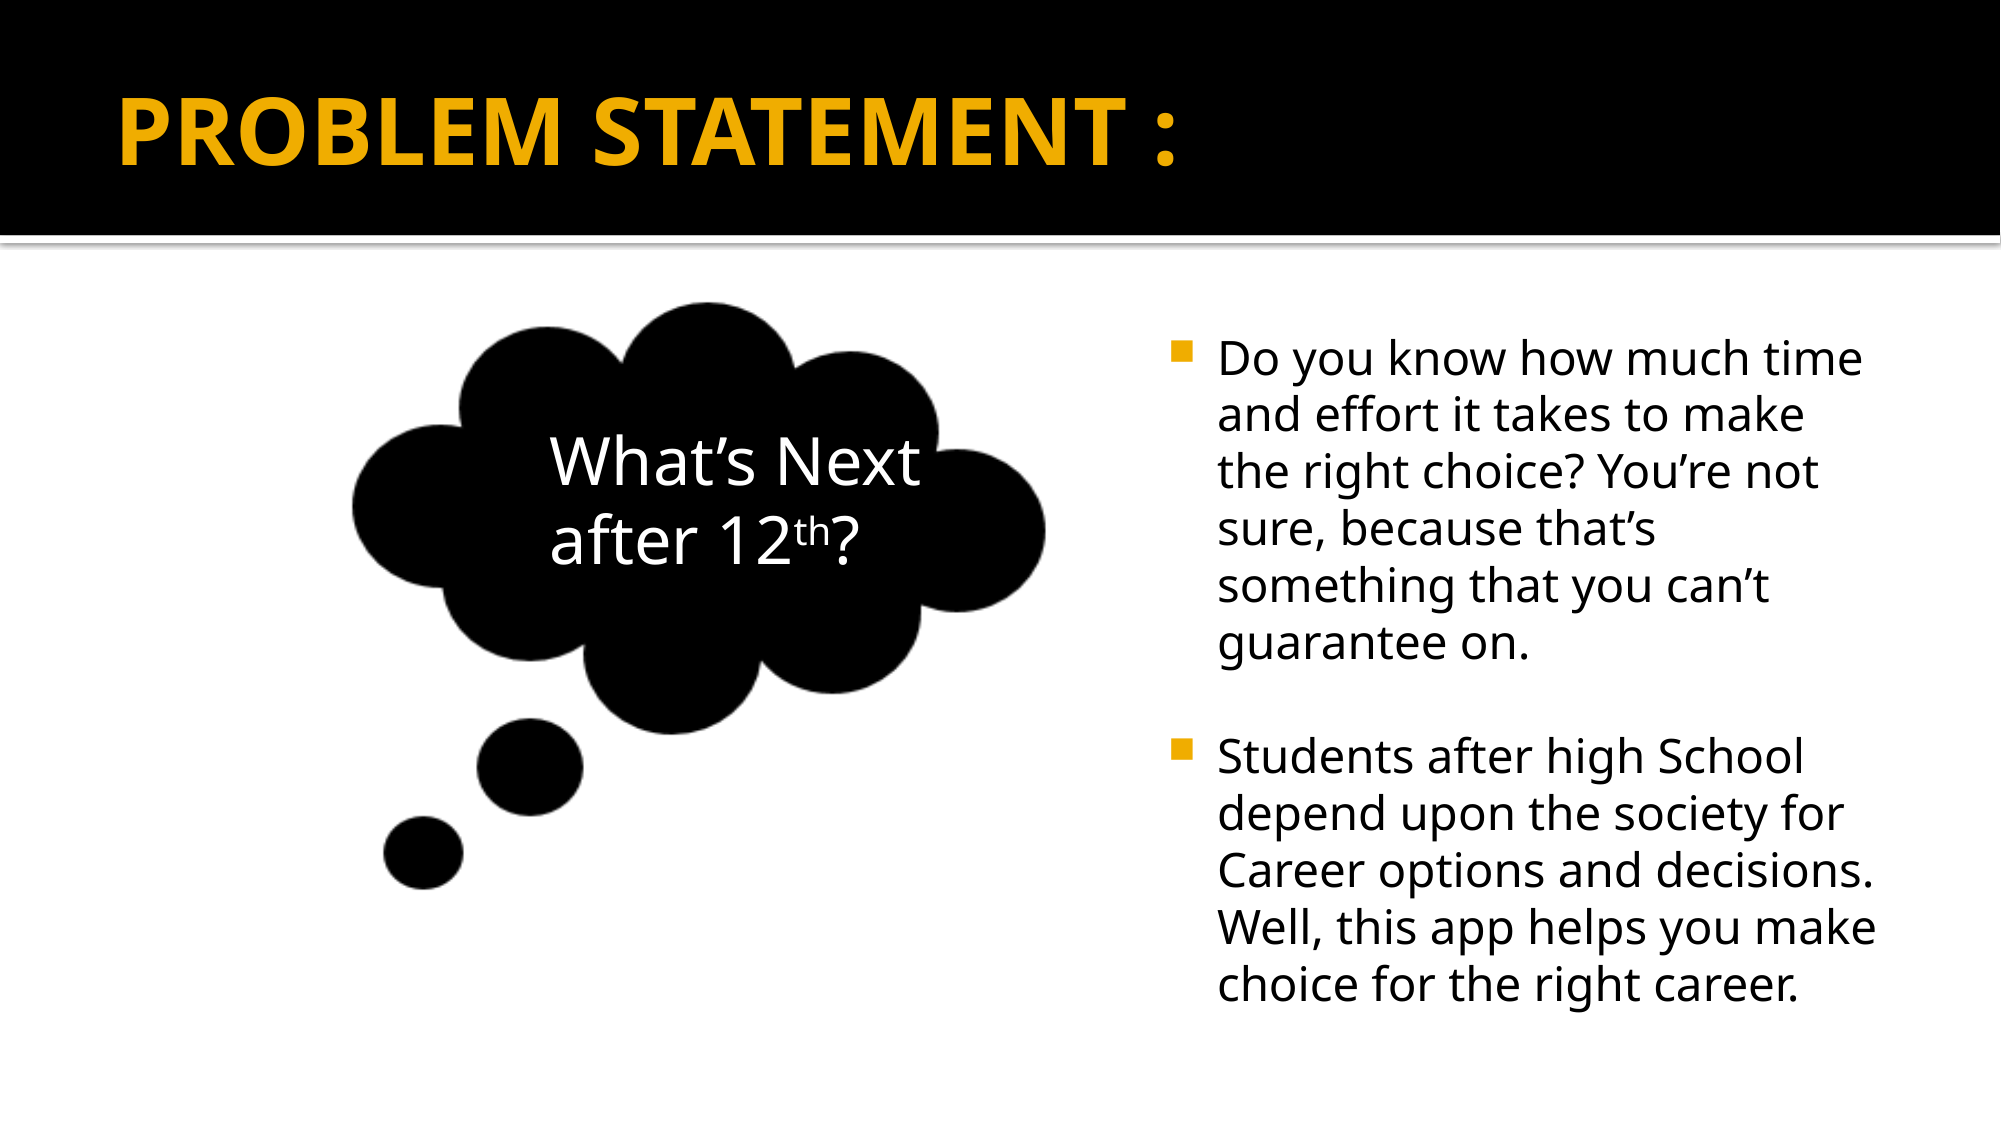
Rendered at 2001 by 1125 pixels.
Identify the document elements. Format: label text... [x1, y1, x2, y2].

picture [273, 205, 1126, 988]
list Do you know how much time and effort it takes to make the right choice? You’re not sure, because that’s something that you can’t guarantee on. Students after high School depend upon the society for Career options and decisions. Well, this app helps you make choice for the right career. [1139, 312, 1899, 1069]
title PROBLEM STATEMENT : [99, 25, 1900, 231]
